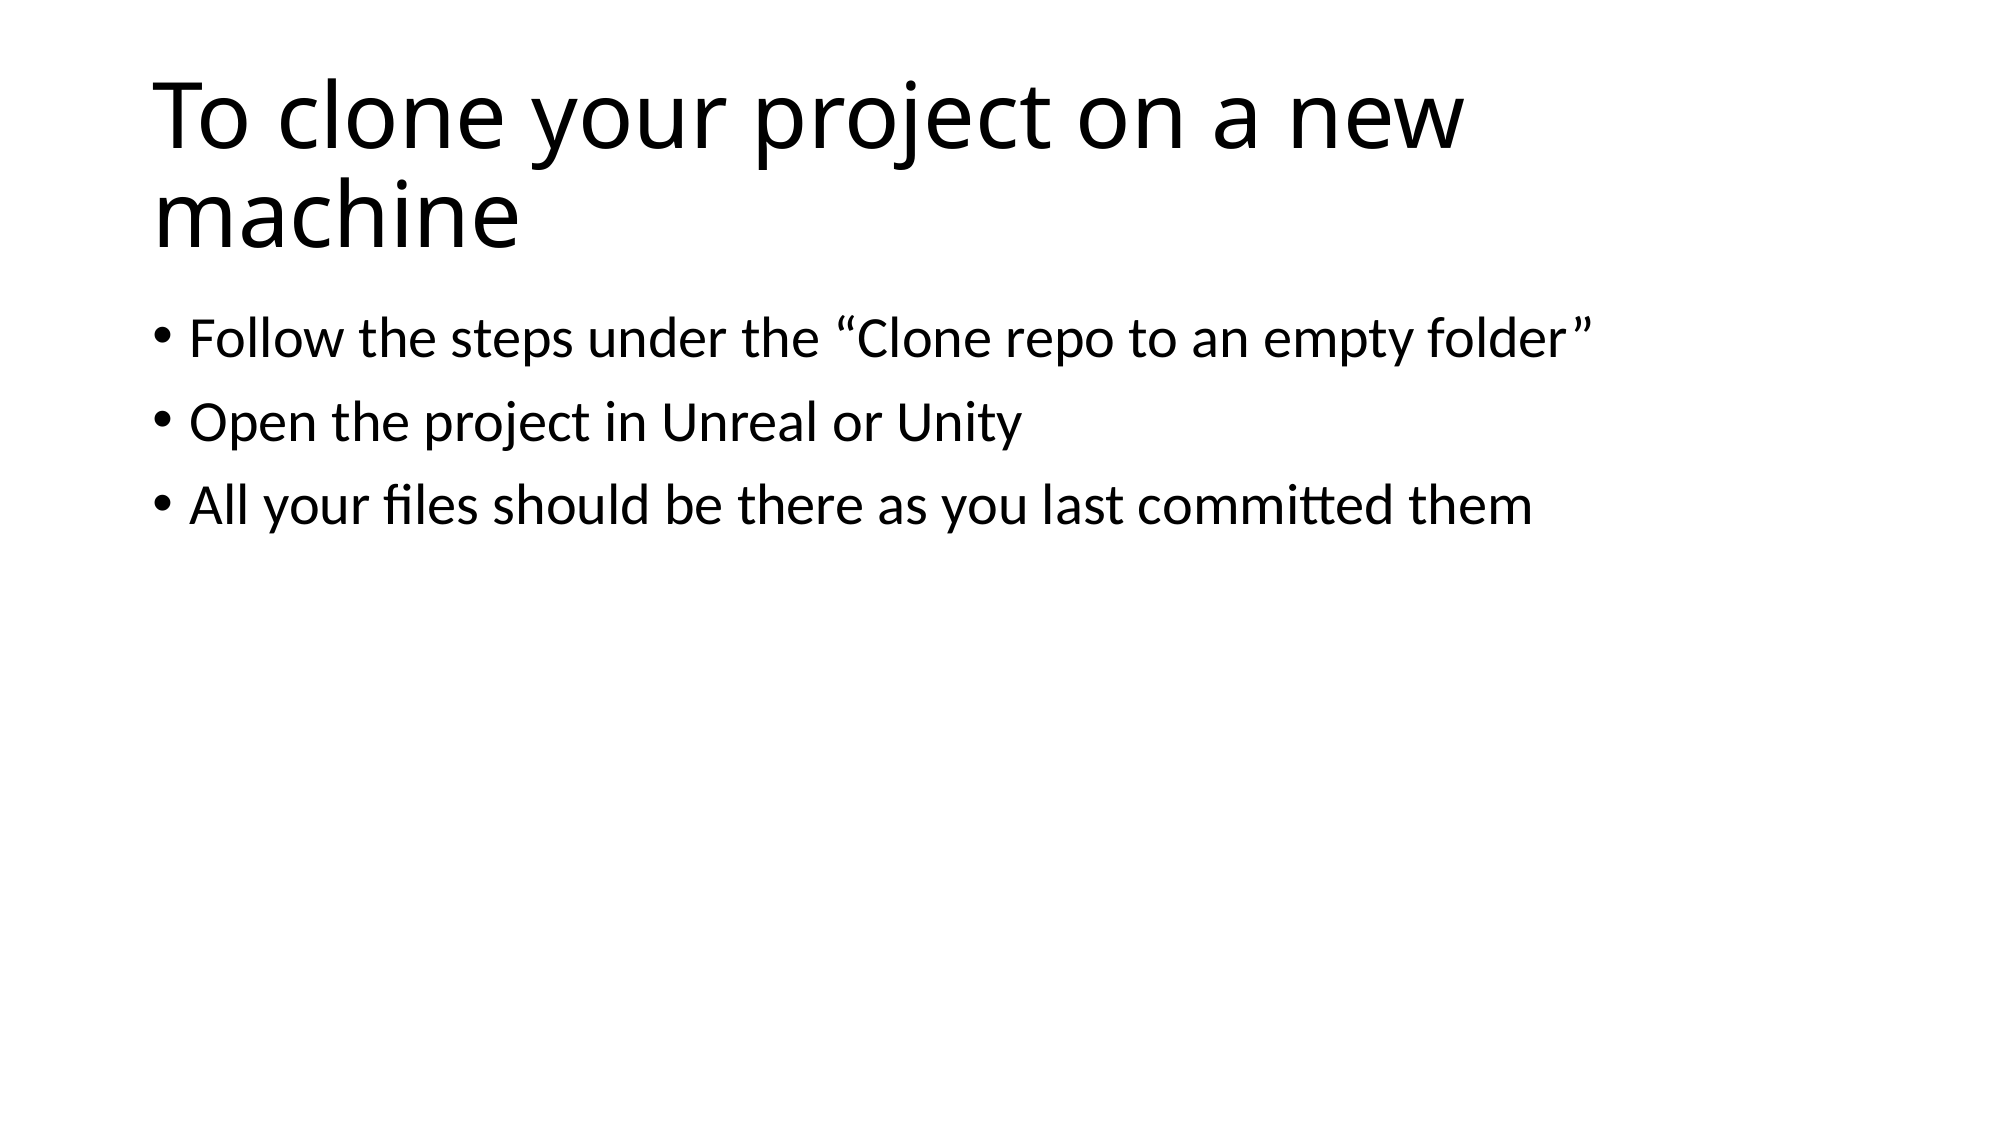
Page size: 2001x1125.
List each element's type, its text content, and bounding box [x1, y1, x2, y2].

list Follow the steps under the “Clone repo to an empty folder” Open the project in Unreal or Unity All your files should be there as you last committed them [137, 299, 1863, 1014]
title To clone your project on a new machine [137, 59, 1863, 278]
